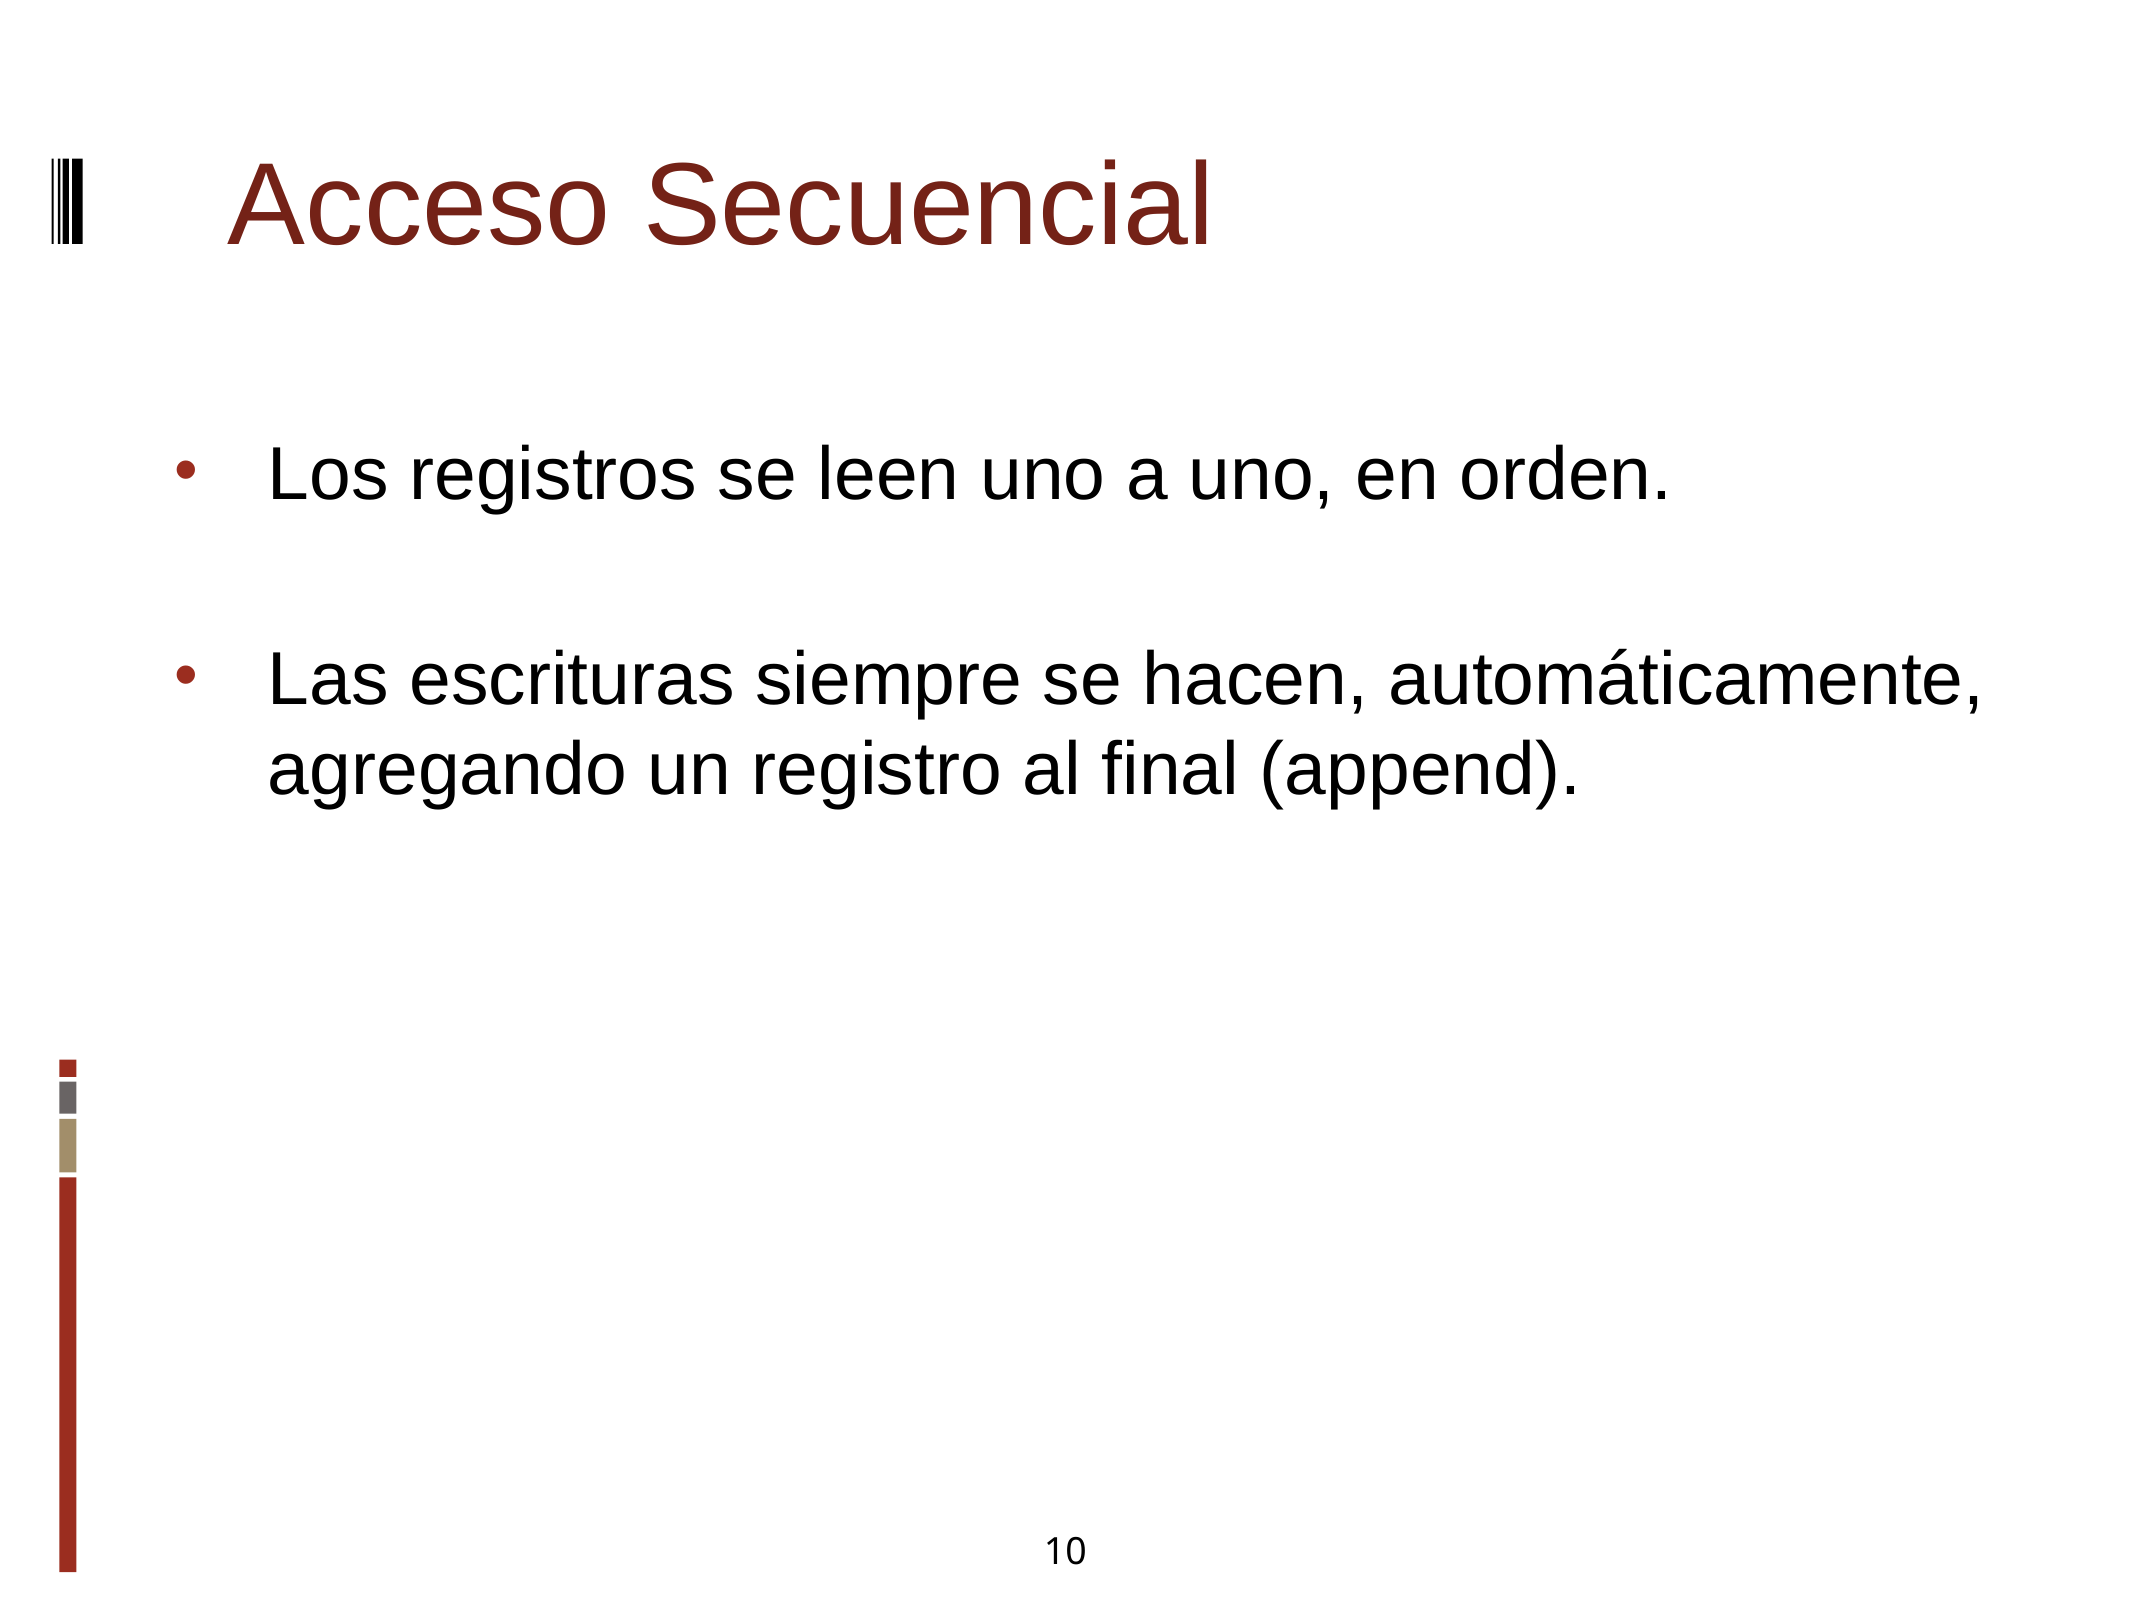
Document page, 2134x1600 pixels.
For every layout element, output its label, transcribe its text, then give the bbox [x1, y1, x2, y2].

text_box [59, 1081, 77, 1114]
text_box [0, 0, 86, 1599]
text_box [59, 1059, 77, 1077]
text_box [59, 1177, 77, 1573]
title Acceso Secuencial [213, 119, 2027, 333]
text_box [57, 158, 61, 244]
text_box [62, 158, 69, 244]
text_box Los registros se leen uno a uno, en orden. Las escrituras siempre se hacen, automáticamente, agregando un registro al final (append). [85, 415, 2027, 818]
text_box [59, 1118, 77, 1173]
text_box [72, 158, 83, 244]
text_box 10 [1035, 1518, 1096, 1578]
